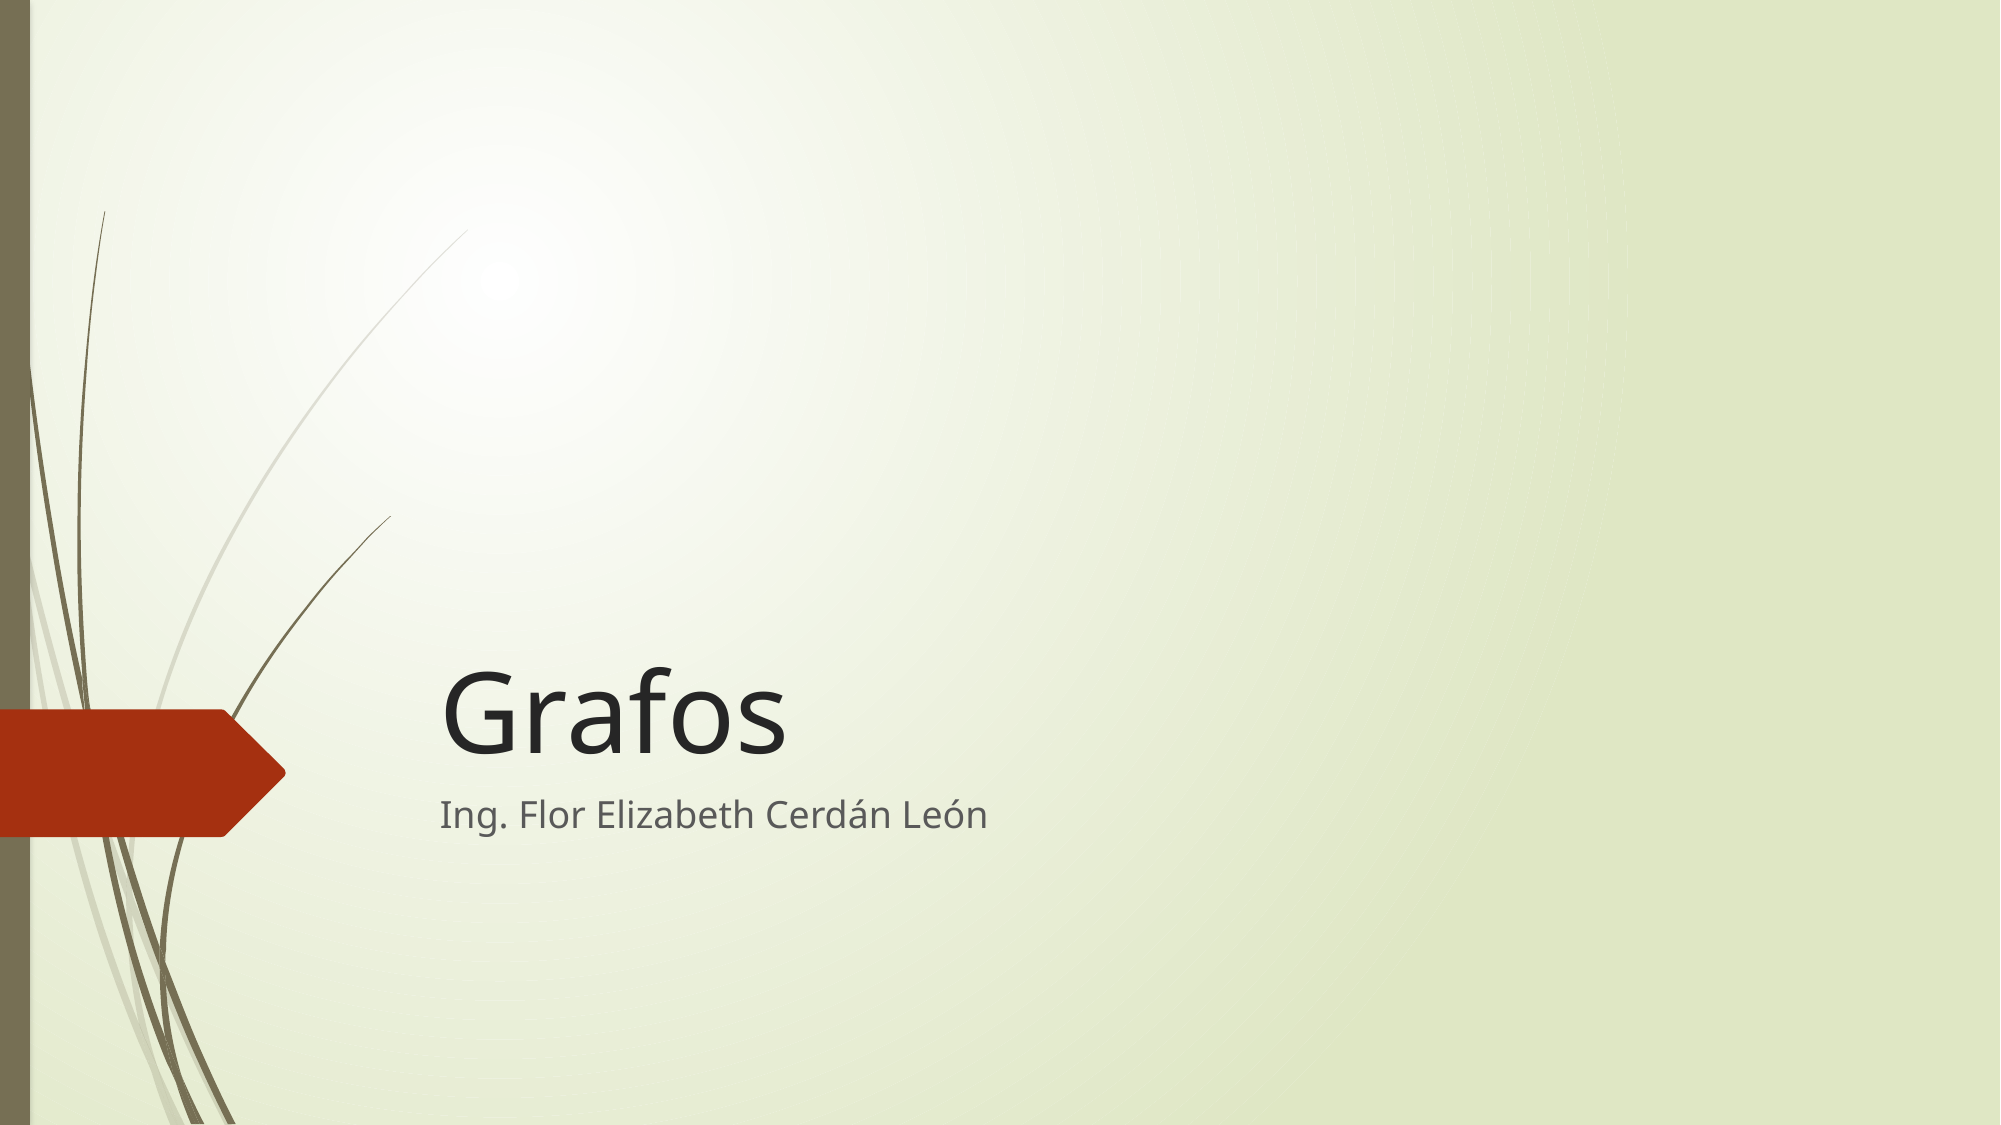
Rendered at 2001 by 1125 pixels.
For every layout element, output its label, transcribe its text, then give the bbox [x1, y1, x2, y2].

title Grafos [424, 412, 1888, 783]
subtitle Ing. Flor Elizabeth Cerdán León [424, 783, 1888, 969]
